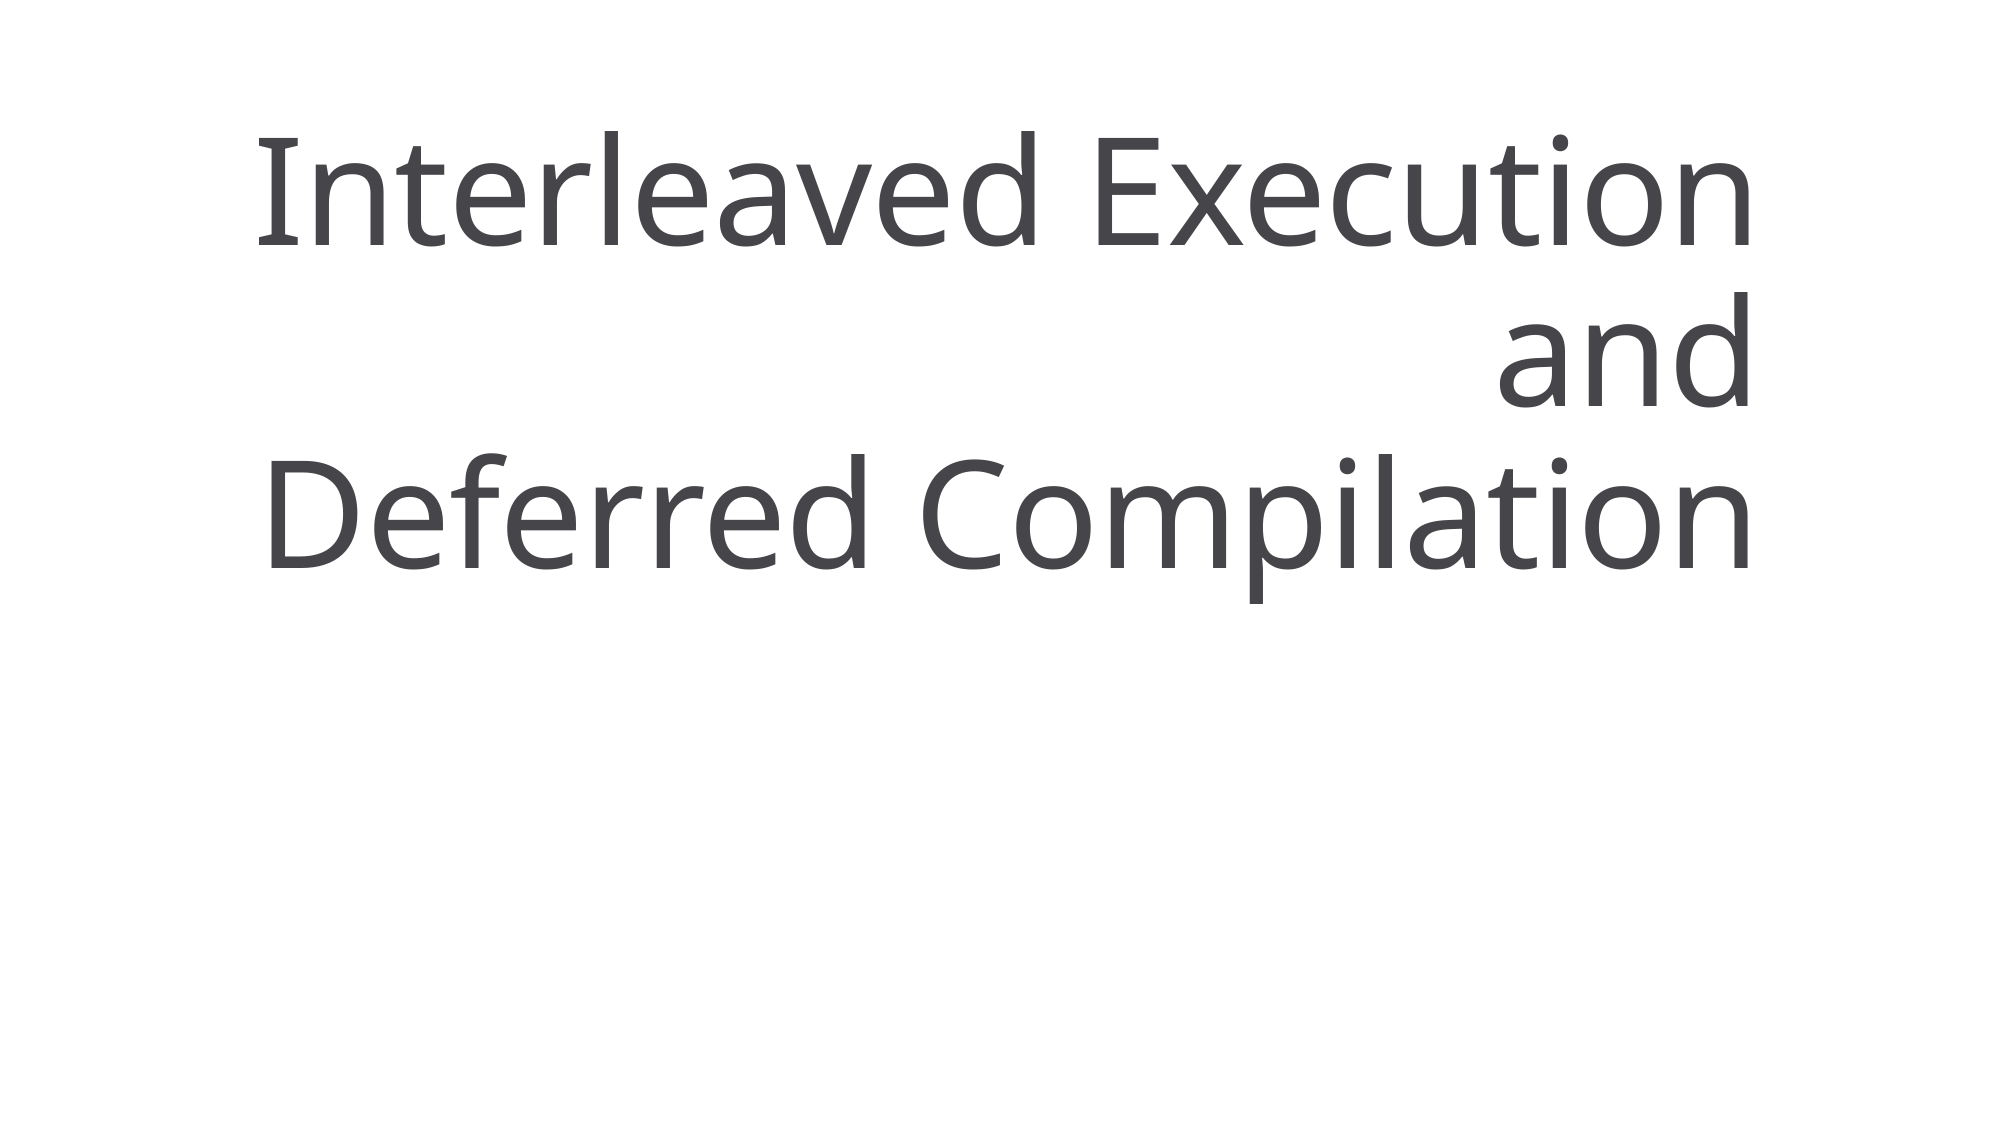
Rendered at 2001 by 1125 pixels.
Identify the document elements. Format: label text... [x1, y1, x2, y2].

title Interleaved Execution and Deferred Compilation [70, 454, 1776, 609]
